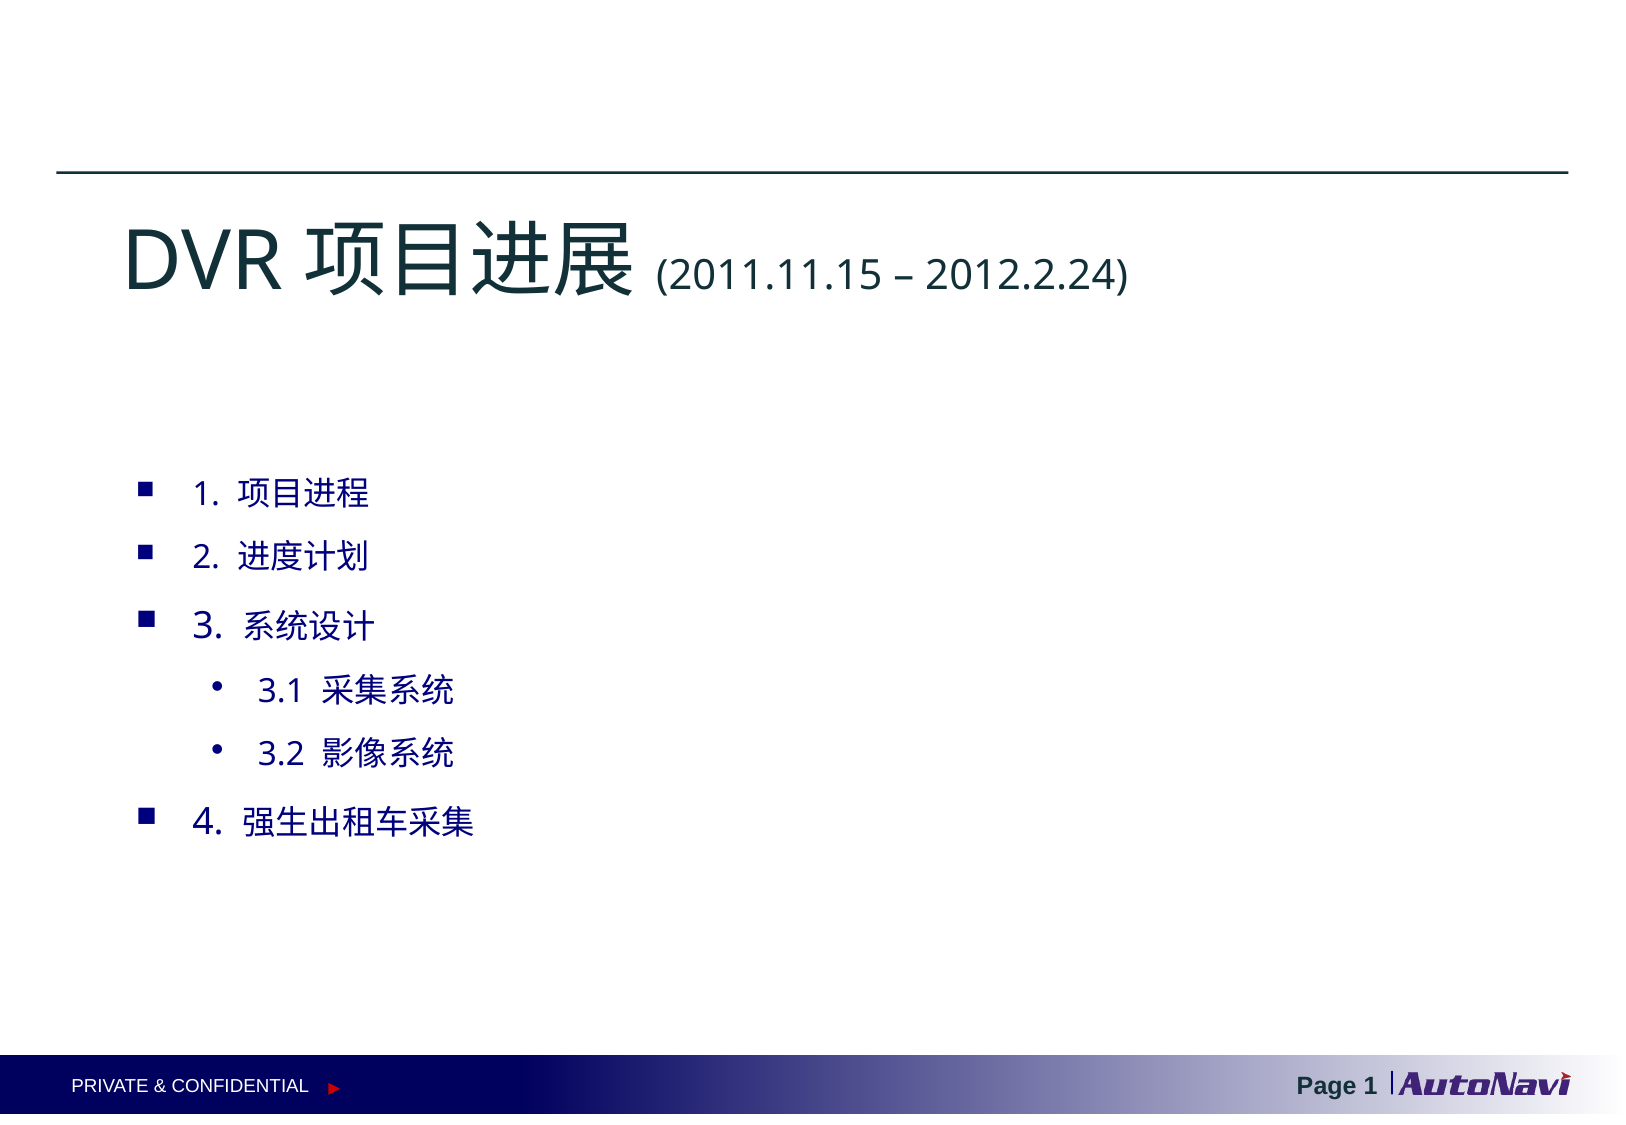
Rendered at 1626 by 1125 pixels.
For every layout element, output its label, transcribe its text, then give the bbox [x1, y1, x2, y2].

text_box DVR项目进展(2011.11.15 – 2012.2.24) [106, 199, 1144, 364]
picture [1398, 1072, 1571, 1095]
list 1. 项目进程 2. 进度计划 3. 系统设计 3.1 采集系统 3.2 影像系统 4. 强生出租车采集 [120, 456, 966, 892]
